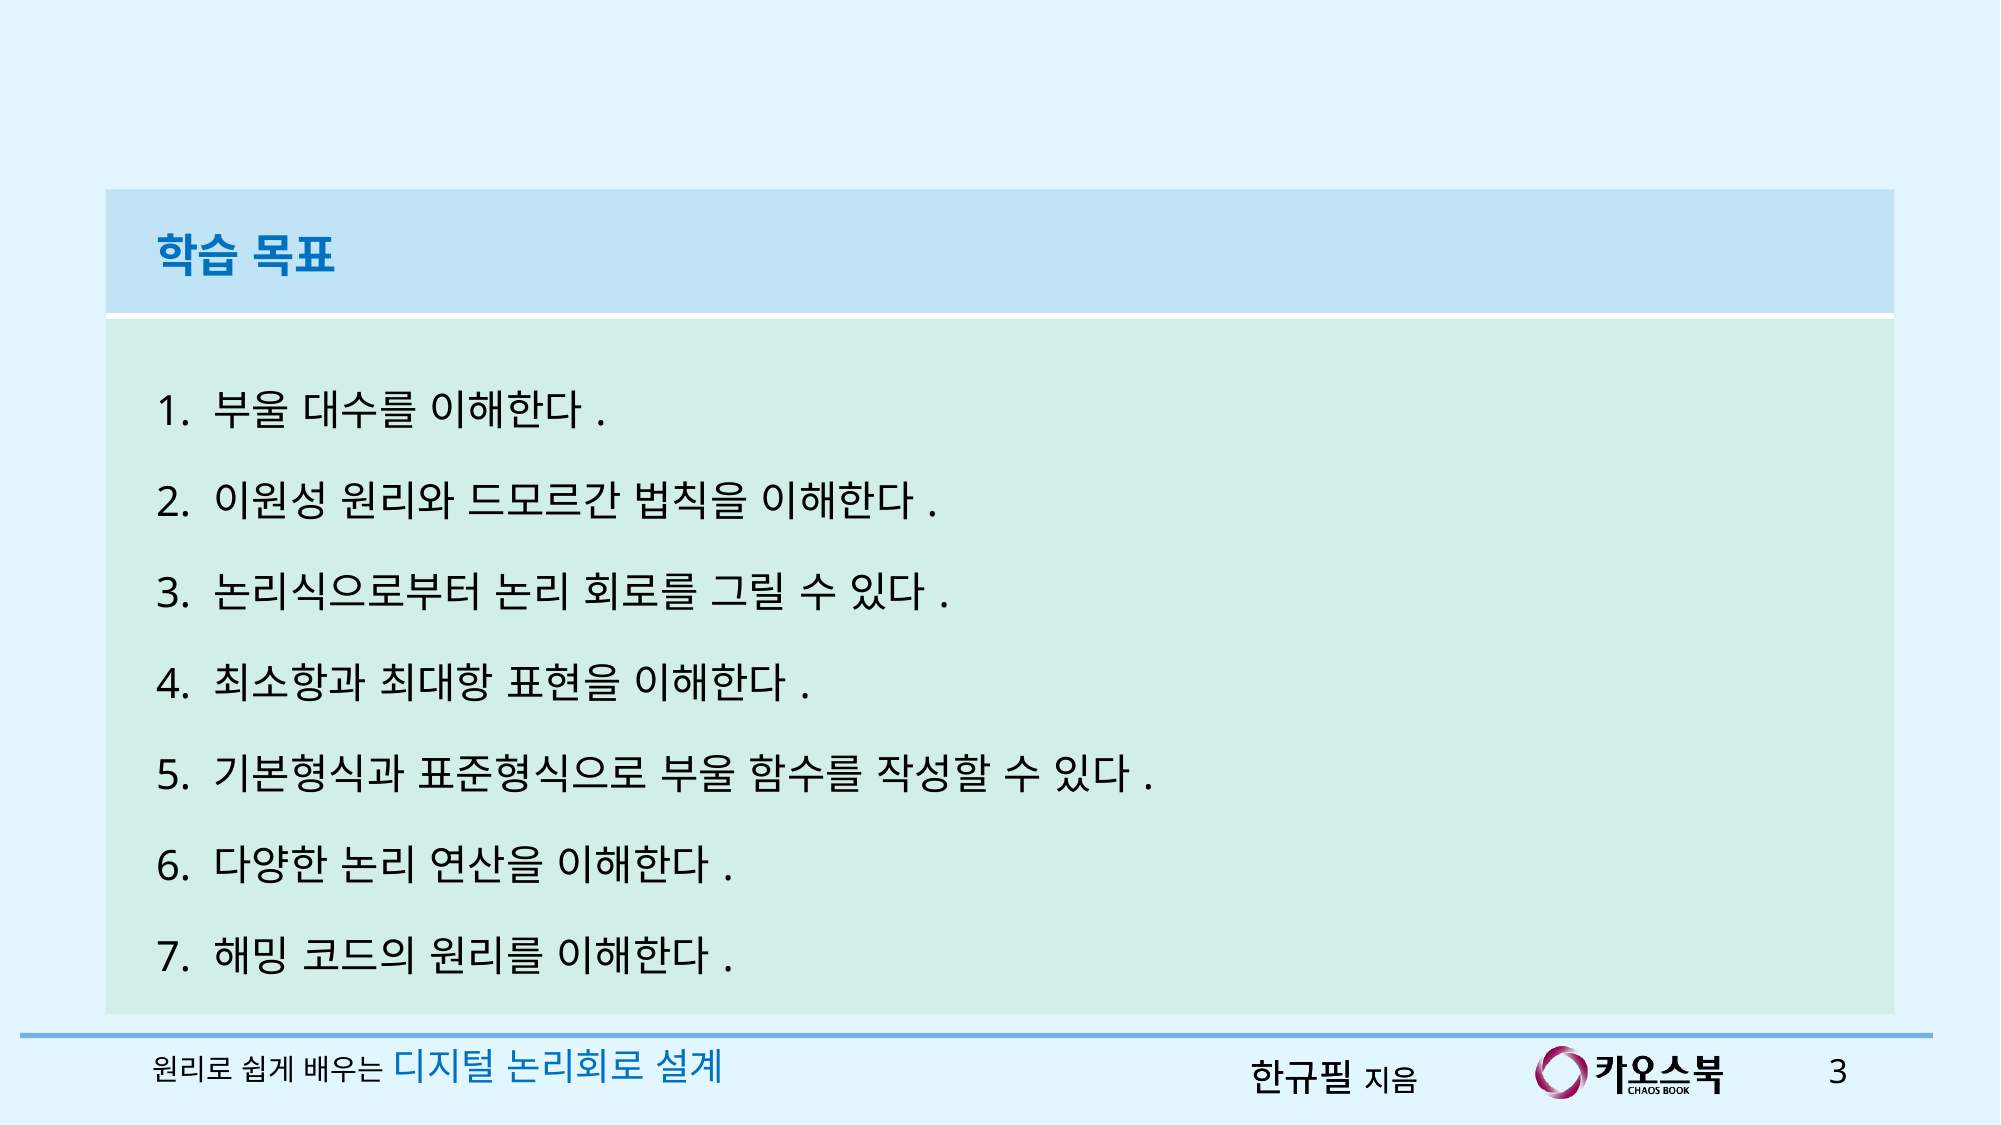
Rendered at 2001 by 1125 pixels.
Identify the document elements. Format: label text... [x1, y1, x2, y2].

slide_number 3 [1769, 1042, 1863, 1103]
table_cell 1. 부울 대수를 이해한다. 2. 이원성 원리와 드모르간 법칙을 이해한다. 3. 논리식으로부터 논리 회로를 그릴 수 있다. 4. 최소항과 최대항 표현을 이해한다. 5. 기본형식과 표준형식으로 부울 함수를 작성할 수 있다. 6. 다양한 논리 연산을 이해한다. 7. 해밍 코드의 원리를 이해한다. [106, 319, 1894, 1014]
footer 원리로 쉽게 배우는 디지털 논리회로 설계 [137, 1035, 832, 1096]
picture [1535, 1046, 1723, 1099]
table_header 학습 목표 [106, 189, 1894, 313]
